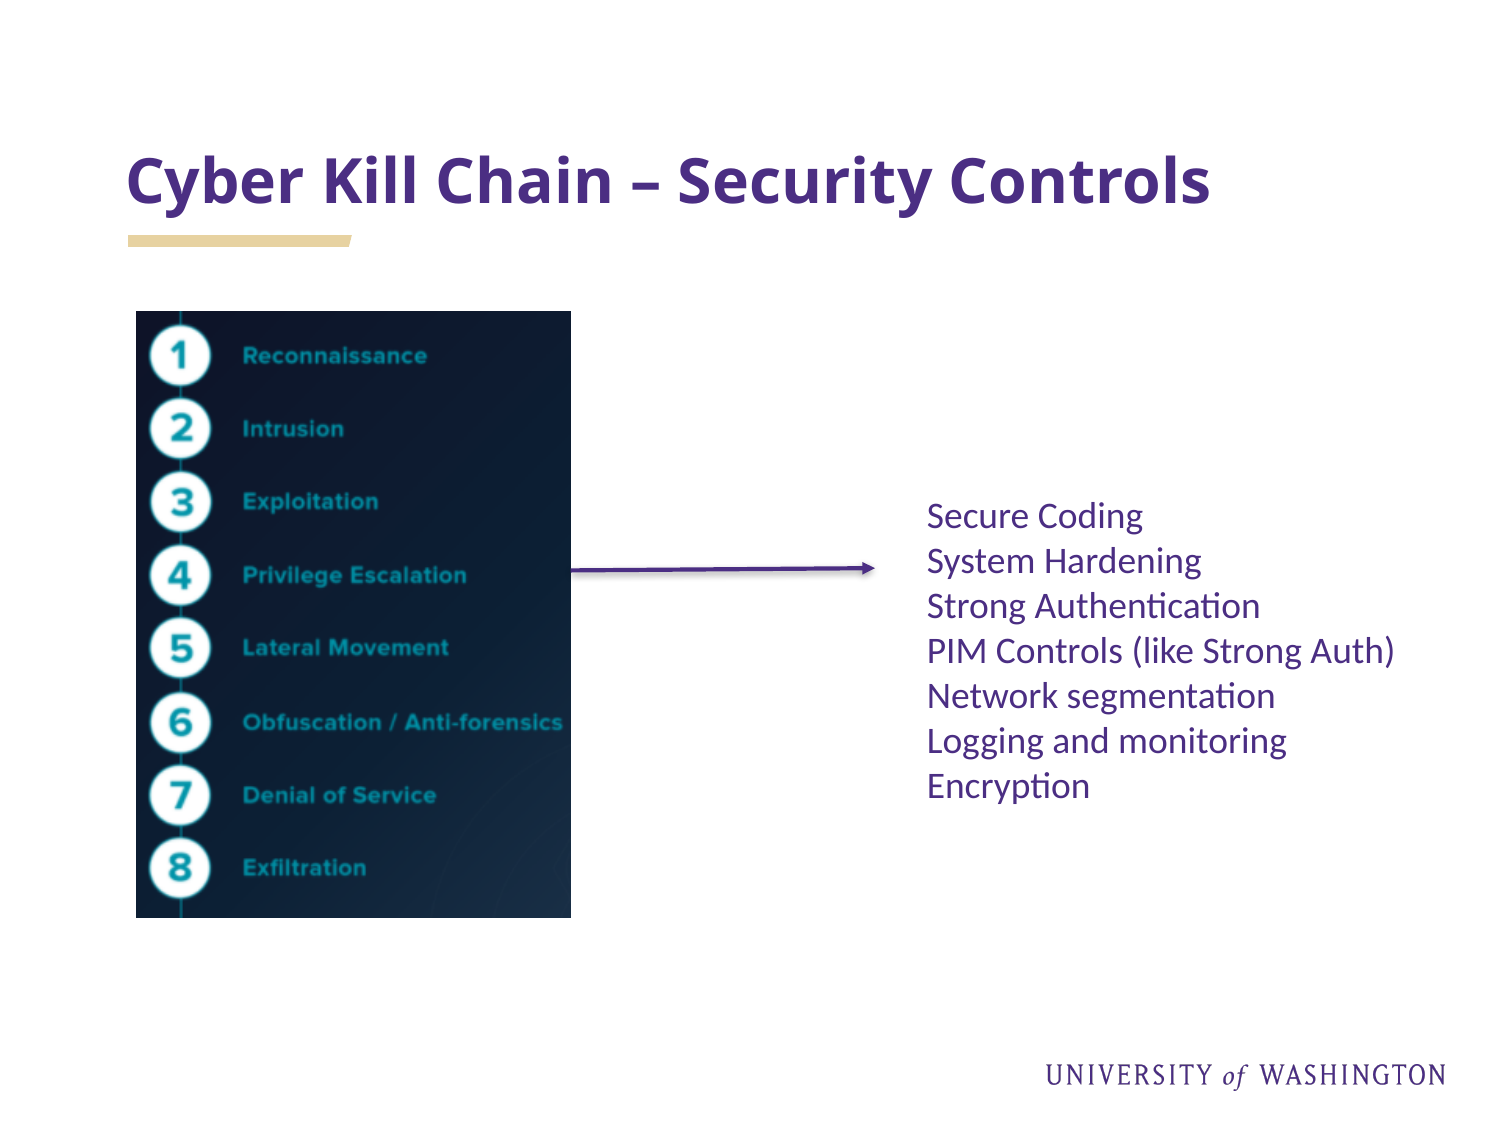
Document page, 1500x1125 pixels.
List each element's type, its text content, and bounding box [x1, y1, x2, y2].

picture [128, 235, 352, 247]
picture [1046, 1064, 1445, 1091]
text_box Secure Coding System Hardening Strong Authentication PIM Controls (like Strong Auth) Network segmentation Logging and monitoring Encryption [912, 484, 1411, 814]
title Cyber Kill Chain – Security Controls [110, 60, 1453, 224]
picture [136, 311, 571, 918]
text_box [570, 567, 876, 571]
